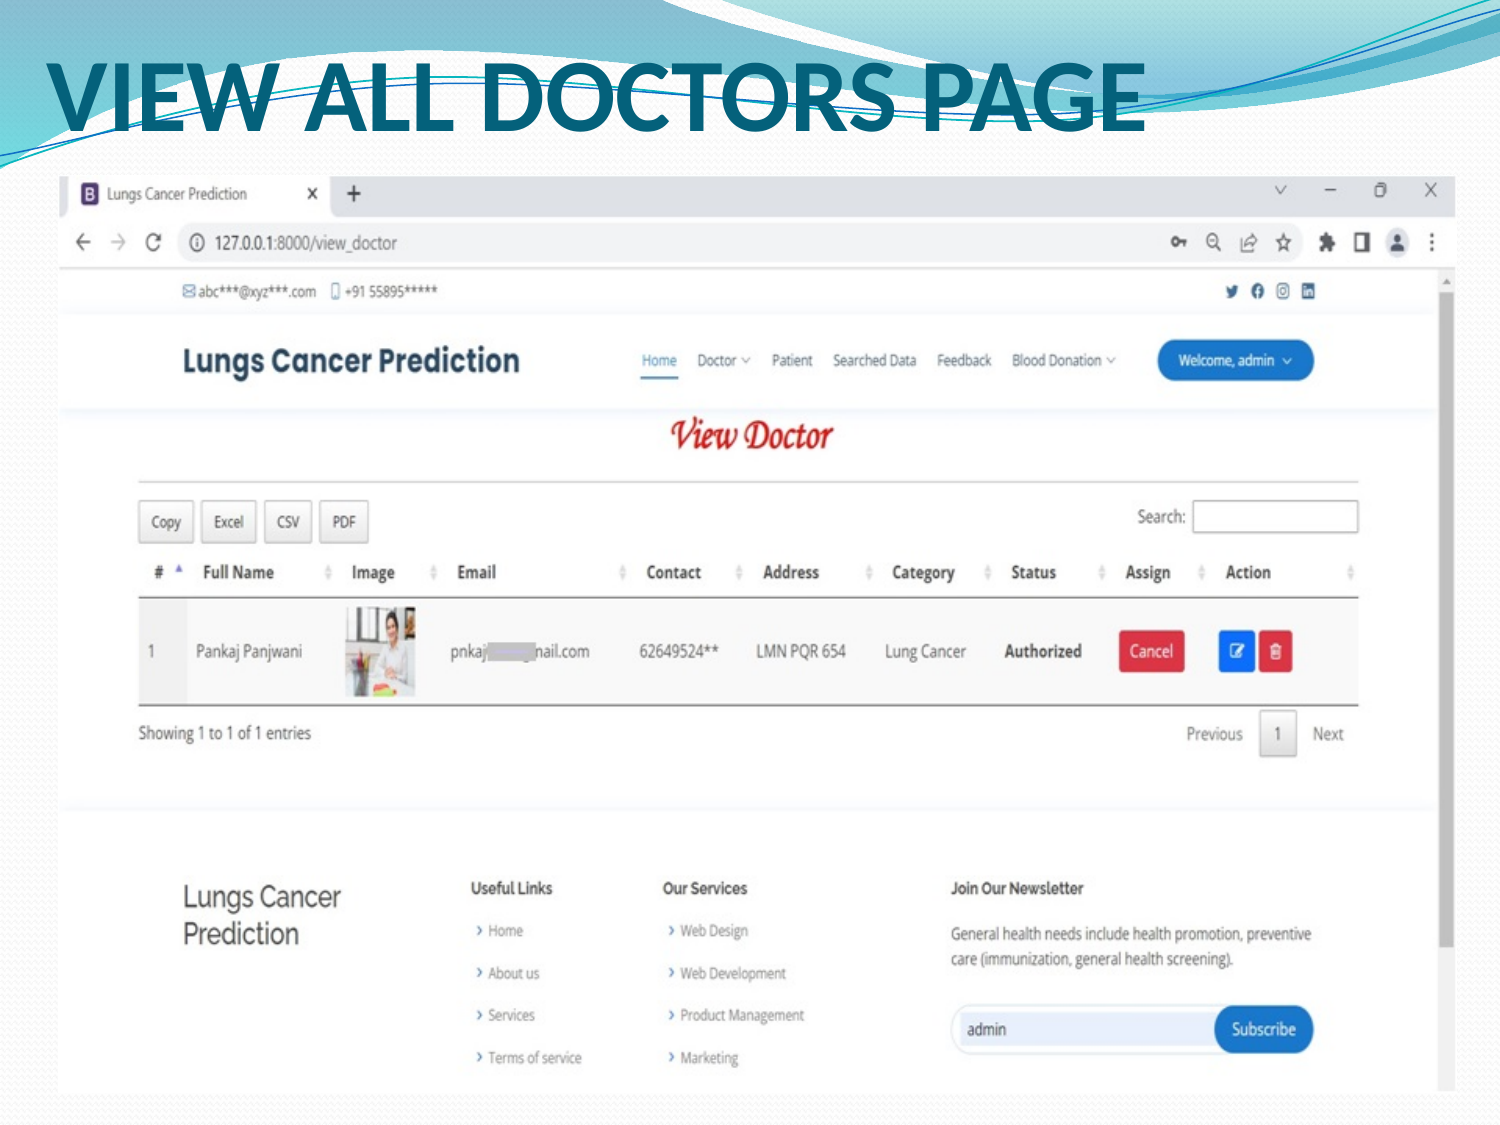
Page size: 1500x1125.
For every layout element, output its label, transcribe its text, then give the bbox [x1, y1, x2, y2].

picture [58, 175, 1458, 1094]
title VIEW ALL DOCTORS PAGE [46, 70, 1426, 153]
